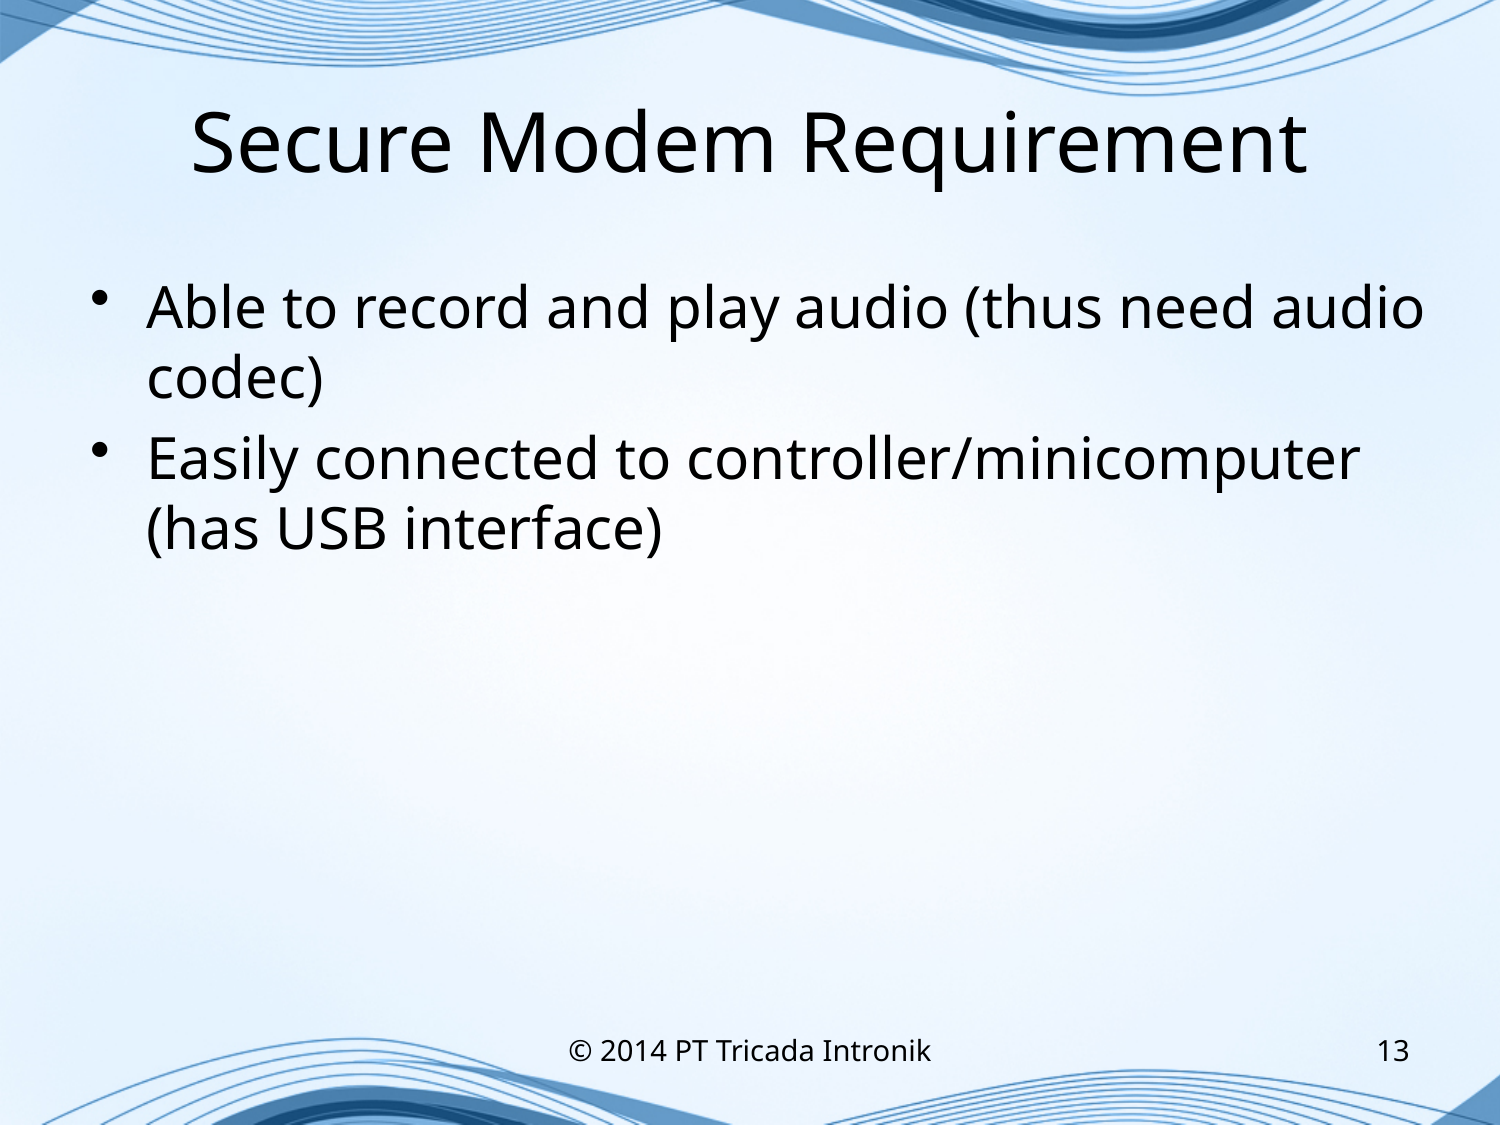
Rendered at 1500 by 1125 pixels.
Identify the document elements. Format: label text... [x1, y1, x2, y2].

title Secure Modem Requirement [74, 44, 1426, 233]
footer © 2014 PT Tricada Intronik [512, 1024, 988, 1103]
slide_number [74, 1024, 426, 1103]
picture [0, 0, 1500, 1125]
list Able to record and play audio (thus need audio codec) Easily connected to controller/minicomputer (has USB interface) [74, 262, 1459, 1006]
slide_number 13 [1074, 1024, 1426, 1103]
